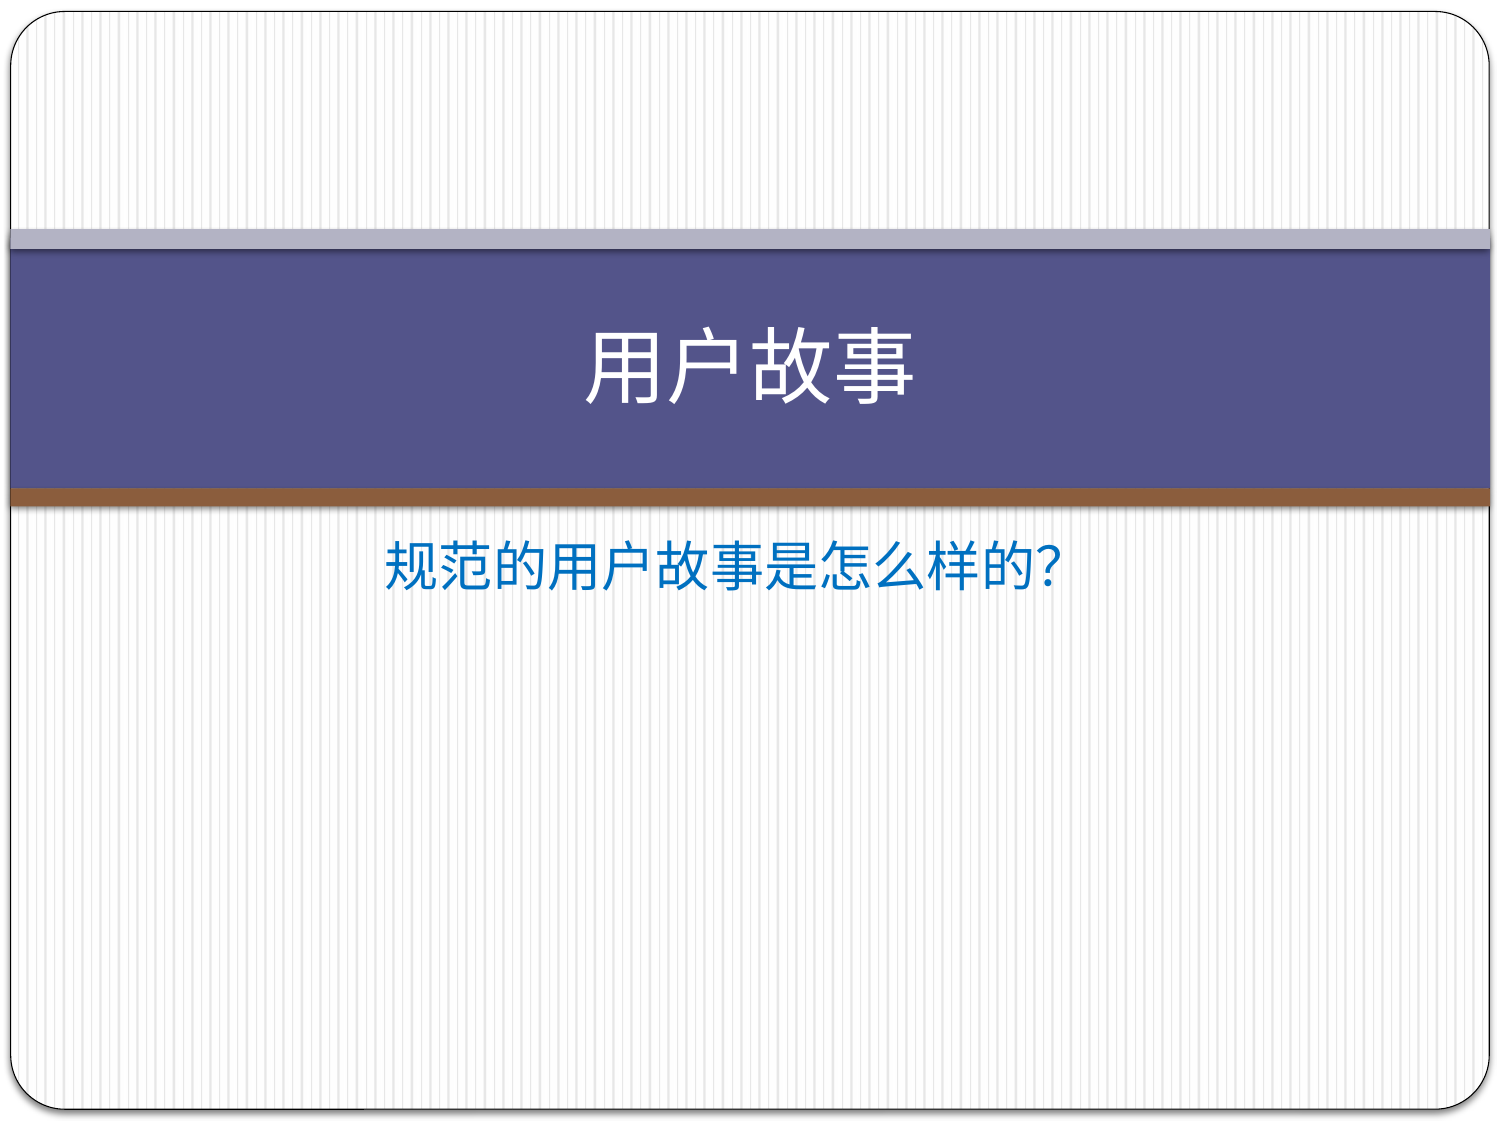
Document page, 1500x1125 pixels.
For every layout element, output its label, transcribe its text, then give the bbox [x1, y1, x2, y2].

subtitle 规范的用户故事是怎么样的？ [212, 525, 1263, 788]
title 用户故事 [75, 247, 1425, 489]
